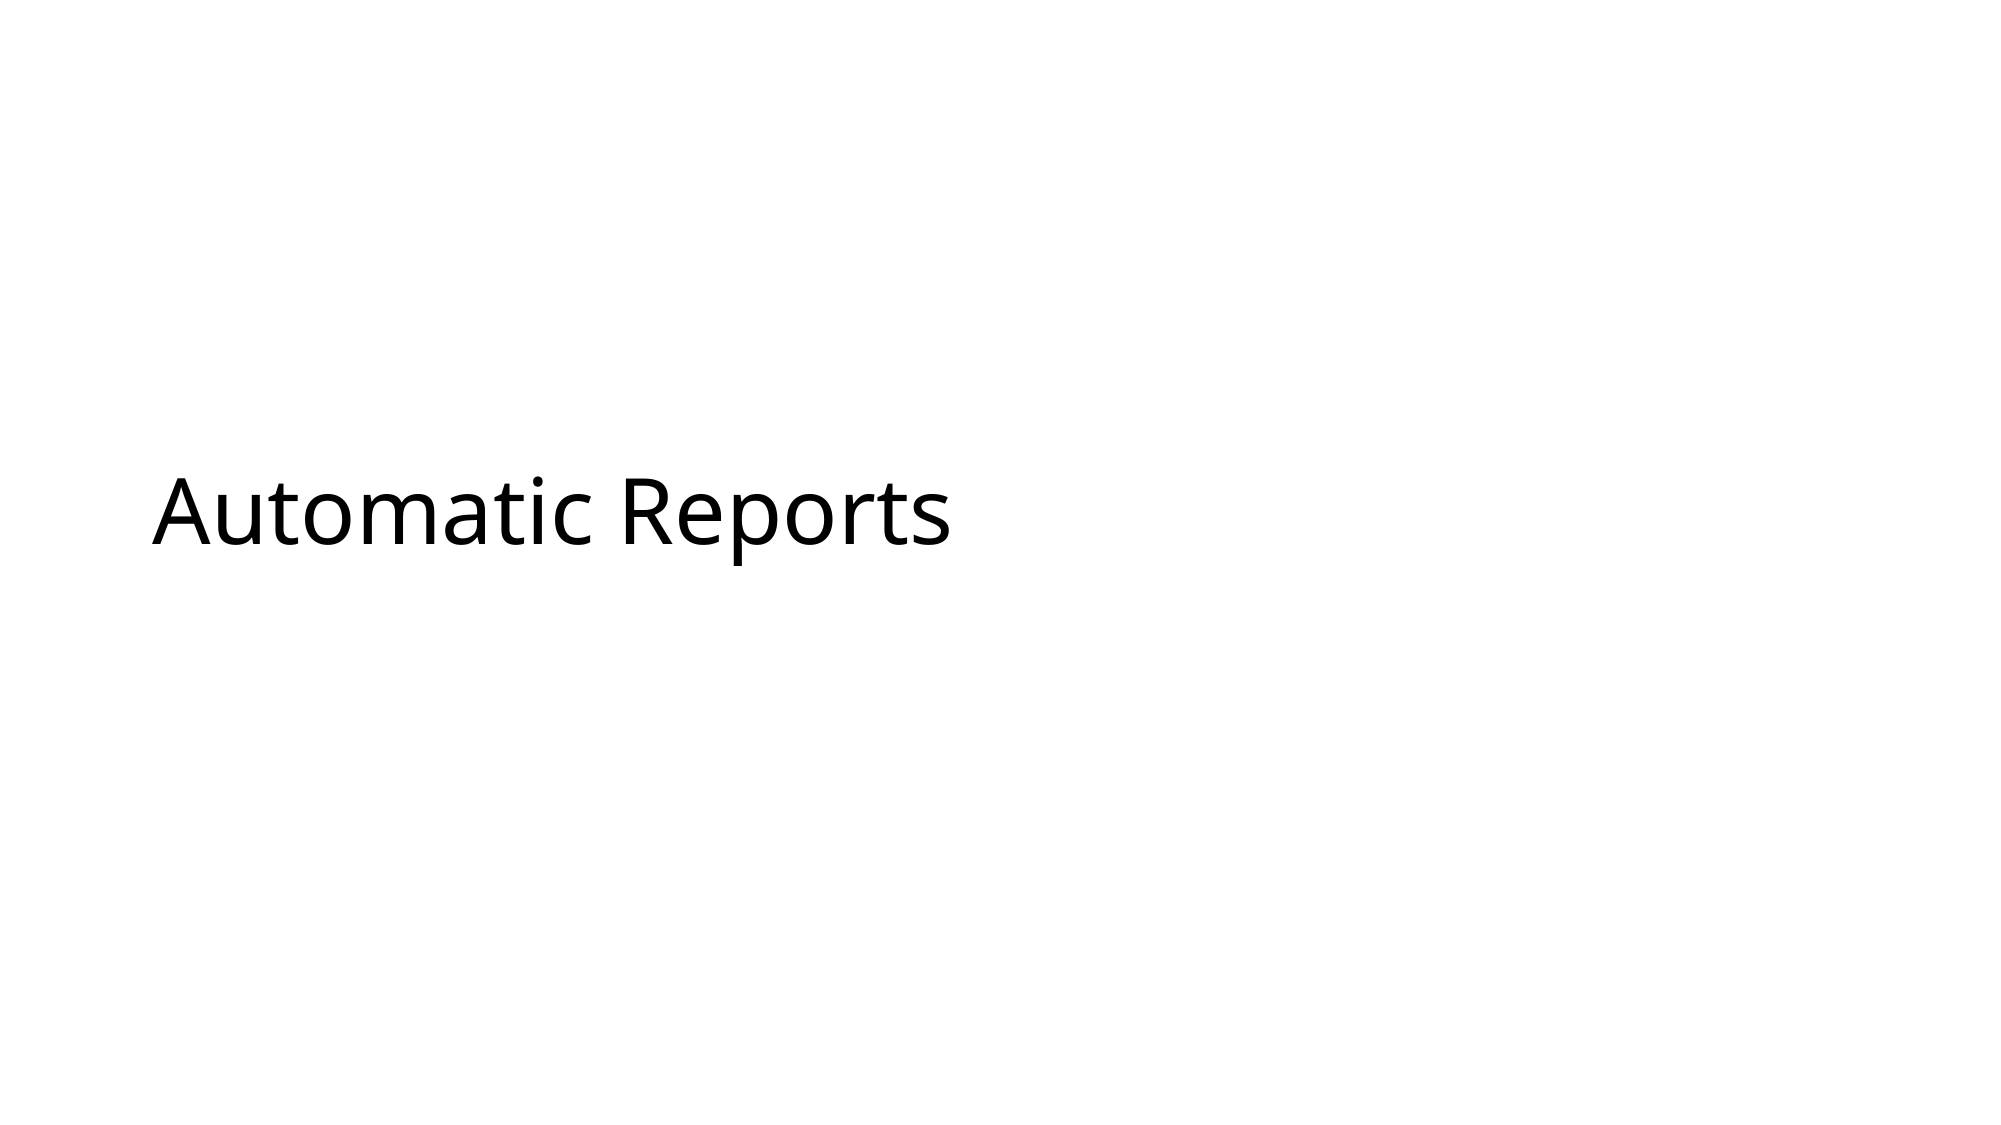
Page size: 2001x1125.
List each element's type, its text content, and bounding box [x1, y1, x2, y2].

title Automatic Reports [137, 406, 1863, 624]
